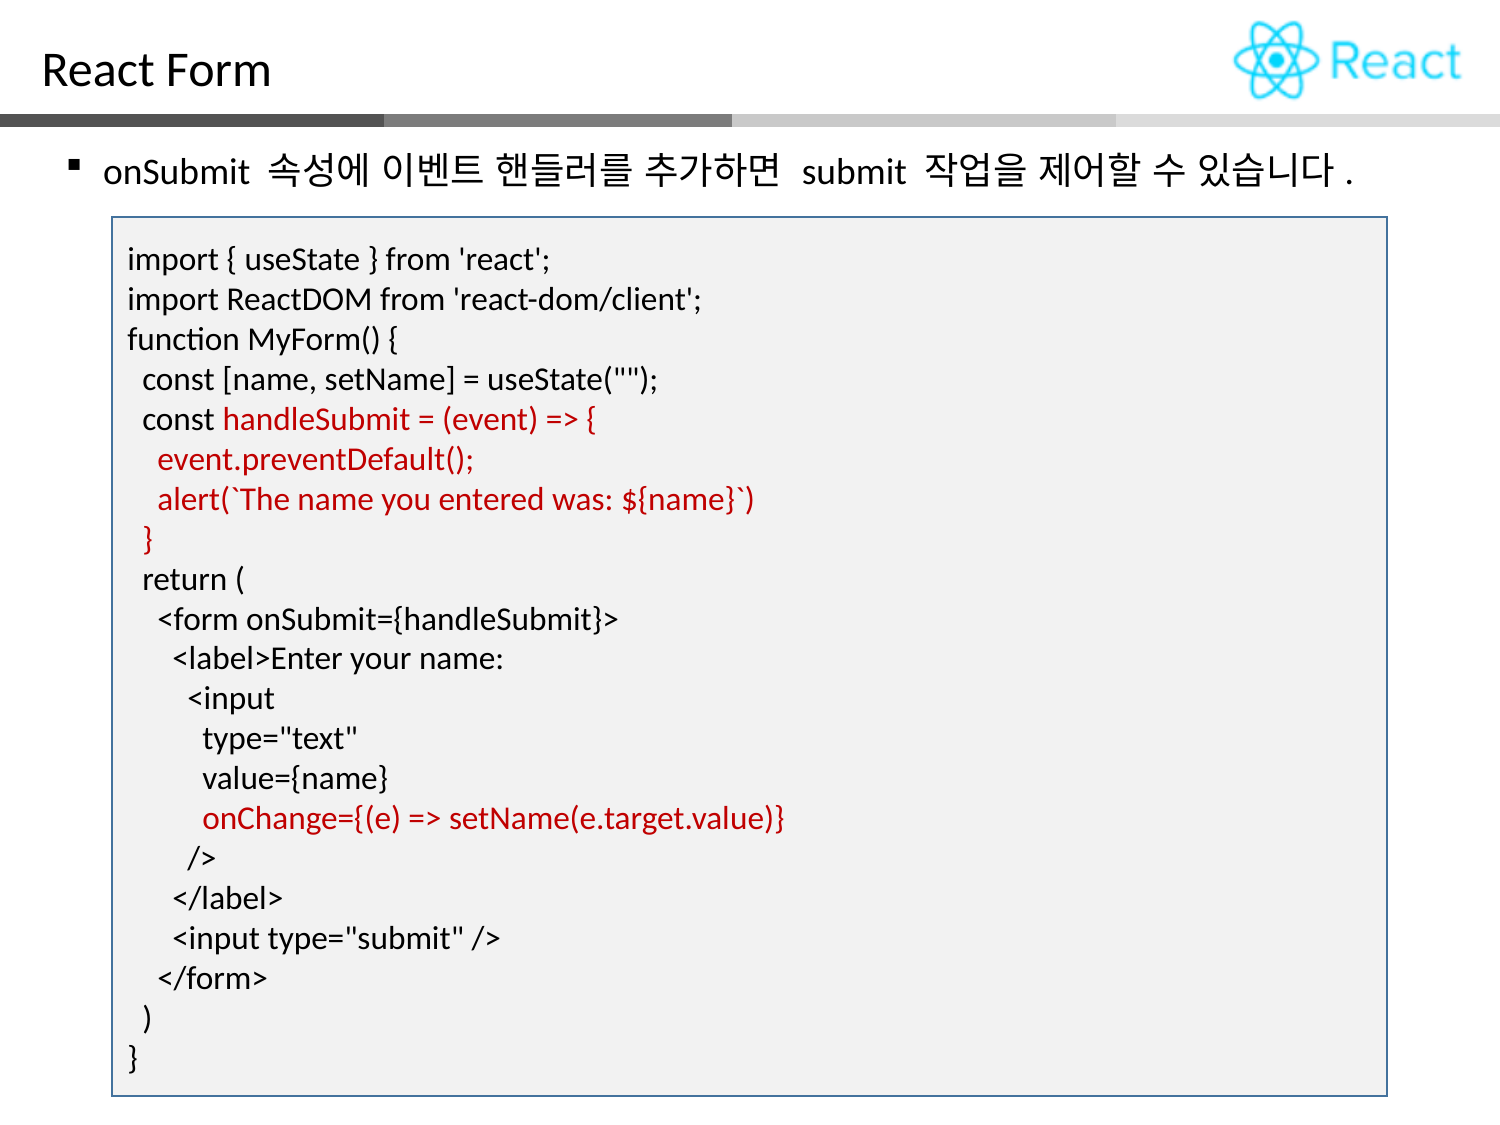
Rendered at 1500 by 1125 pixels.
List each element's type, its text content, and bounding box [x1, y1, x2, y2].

text_box React Form [26, 28, 1217, 104]
list onSubmit 속성에 이벤트 핸들러를 추가하면 submit 작업을 제어할 수 있습니다. [50, 144, 1423, 399]
picture [1228, 5, 1480, 114]
text_box import { useState } from 'react'; import ReactDOM from 'react-dom/client'; function MyForm() { const [name, setName] = useState(""); const handleSubmit = (event) => { event.preventDefault(); alert(`The name you entered was: ${name}`) } return ( <form onSubmit={handleSubmit}> <label>Enter your name: <input type="text" value={name} onChange={(e) => setName(e.target.value)} /> </label> <input type="submit" /> </form> ) } [111, 216, 1388, 1097]
